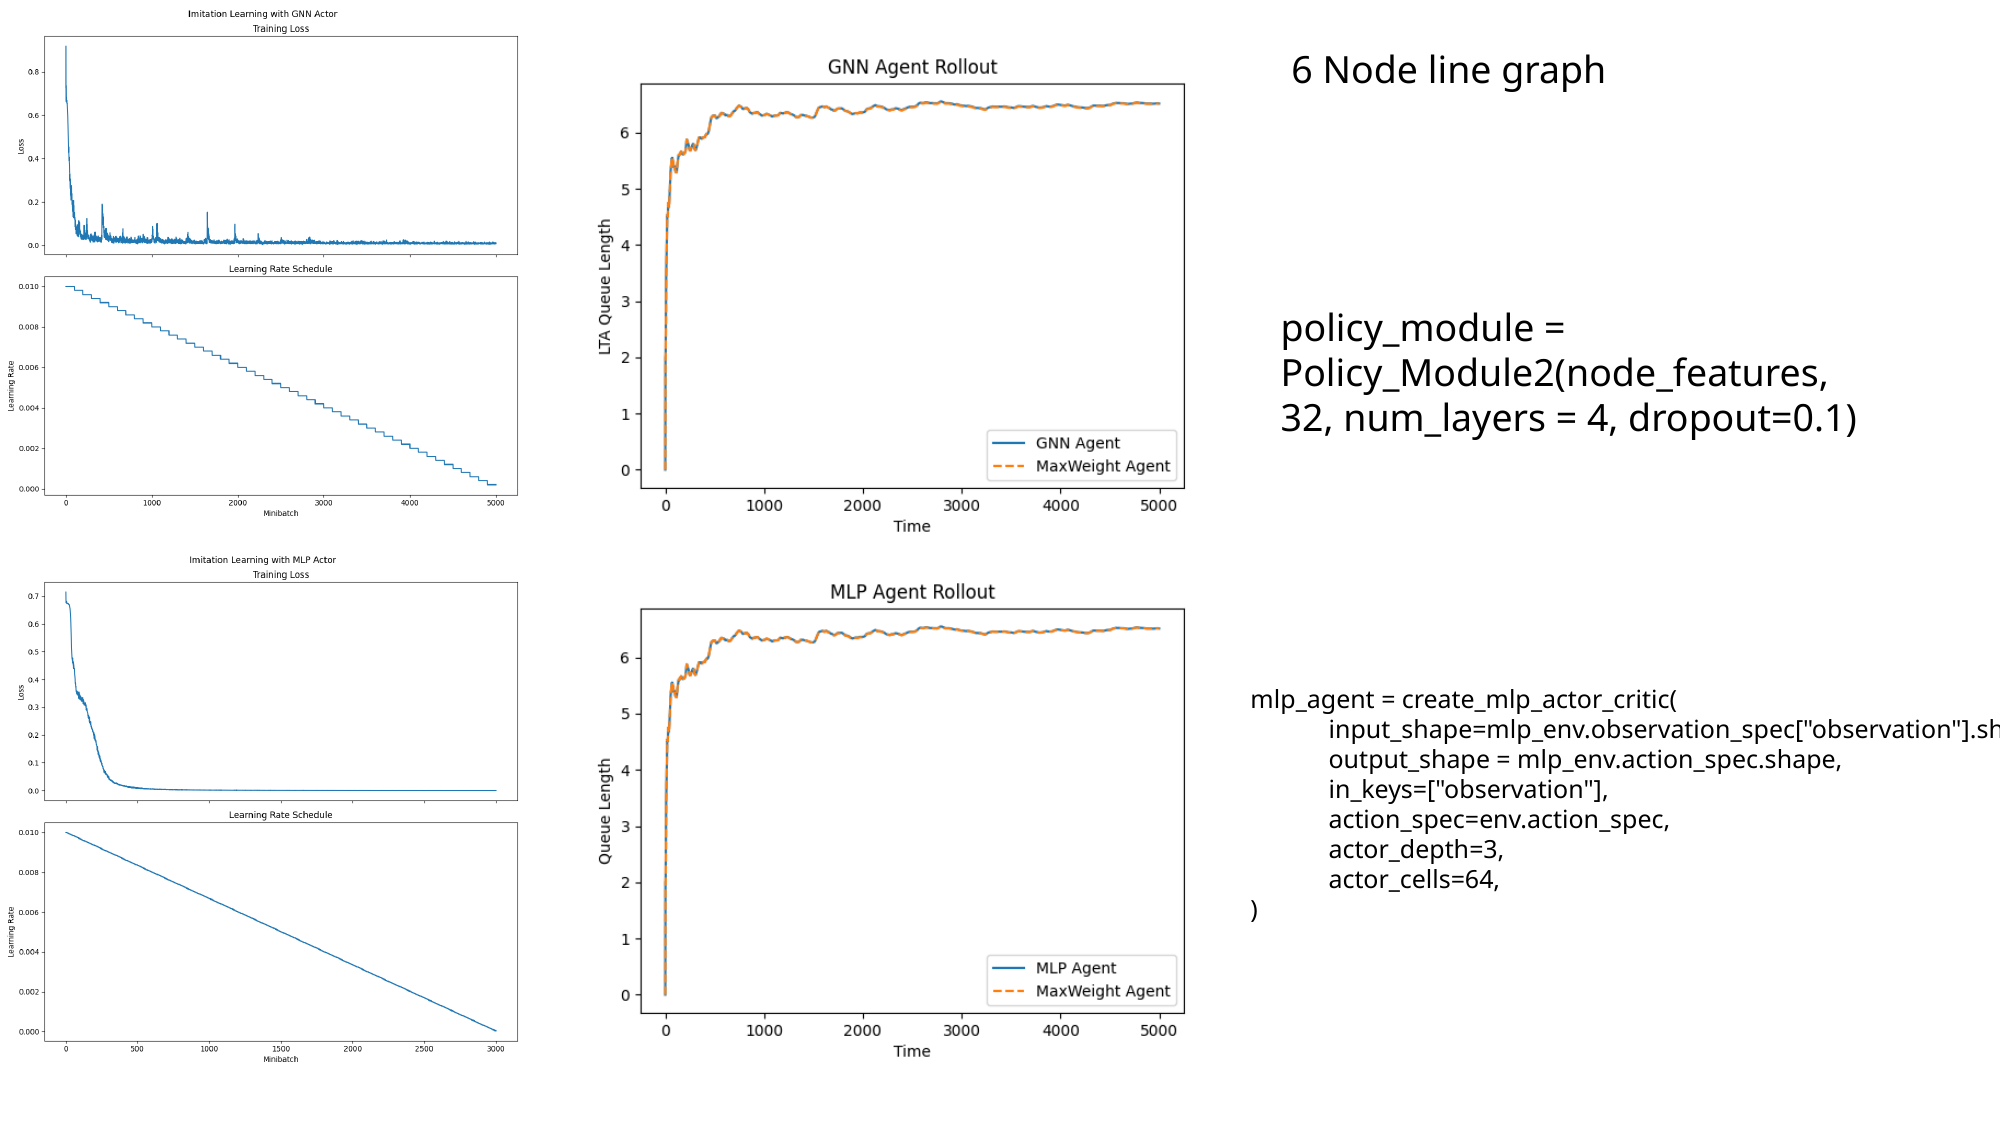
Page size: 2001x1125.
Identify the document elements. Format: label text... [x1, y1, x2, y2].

picture [0, 0, 526, 526]
picture [553, 20, 1255, 1072]
text_box 6 Node line graph [1276, 38, 1622, 99]
text_box policy_module = Policy_Module2(node_features, 32, num_layers = 4, dropout=0.1) [1265, 296, 1907, 447]
picture [0, 545, 526, 1072]
text_box mlp_agent = create_mlp_actor_critic( input_shape=mlp_env.observation_spec["observation"].shape, output_shape = mlp_env.action_spec.shape, in_keys=["observation"], action_spec=env.action_spec, actor_depth=3, actor_cells=64, ) [1255, 676, 2000, 931]
